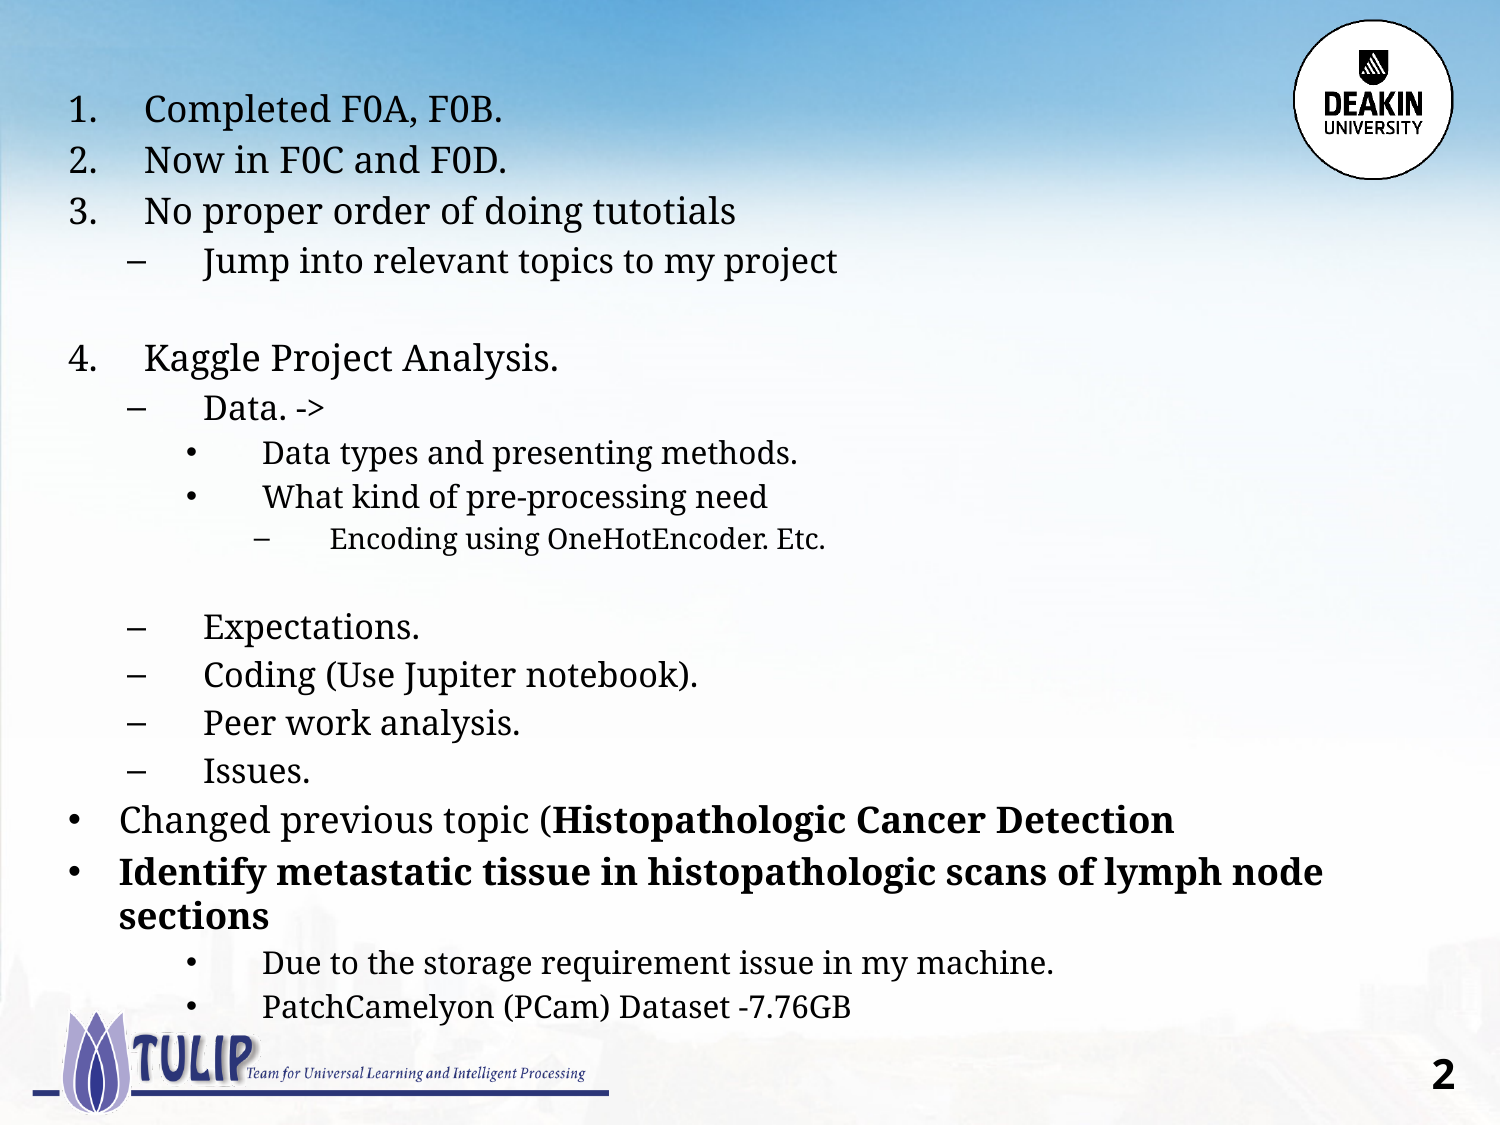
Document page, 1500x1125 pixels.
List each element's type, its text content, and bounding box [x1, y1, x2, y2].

picture [0, 0, 1500, 1125]
slide_number 1 [1120, 1045, 1471, 1106]
list Completed F0A, F0B. Now in F0C and F0D. No proper order of doing tutotials Jump into relevant topics to my project Kaggle Project Analysis. Data. -> Data types and presenting methods. What kind of pre-processing need Encoding using OneHotEncoder. Etc. Expectations. Coding (Use Jupiter notebook). Peer work analysis. Issues. Changed previous topic (Histopathologic Cancer Detection Identify metastatic tissue in histopathologic scans of lymph node sections Due to the storage requirement issue in my machine. PatchCamelyon (PCam) Dataset -7.76GB [53, 78, 1425, 1046]
